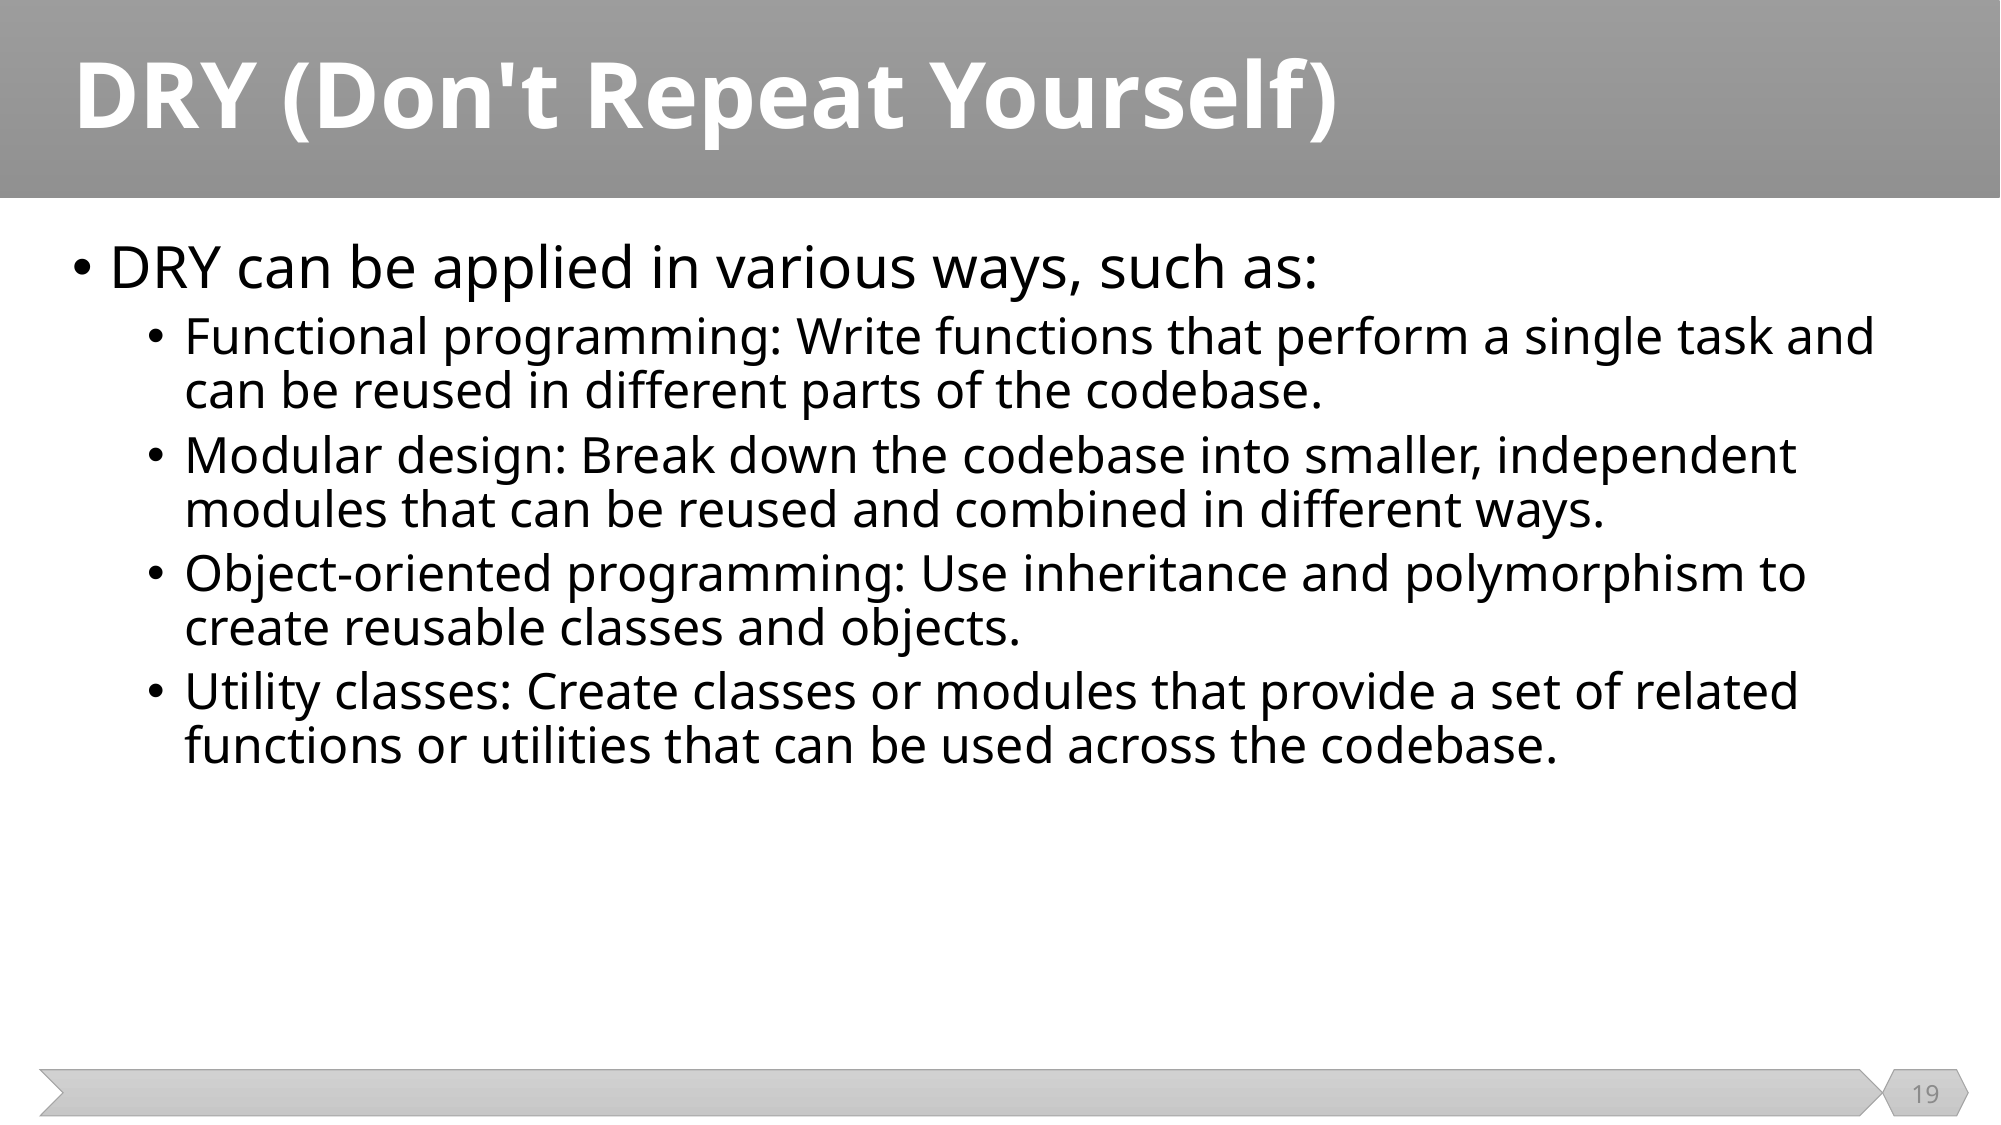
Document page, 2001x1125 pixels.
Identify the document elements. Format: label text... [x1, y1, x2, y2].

slide_number 19 [1882, 1065, 1969, 1125]
list DRY can be applied in various ways, such as: Functional programming: Write functions that perform a single task and can be reused in different parts of the codebase. Modular design: Break down the codebase into smaller, independent modules that can be reused and combined in different ways. Object-oriented programming: Use inheritance and polymorphism to create reusable classes and objects. Utility classes: Create classes or modules that provide a set of related functions or utilities that can be used across the codebase. [56, 230, 1969, 1010]
title DRY (Don't Repeat Yourself) [56, 0, 1969, 199]
